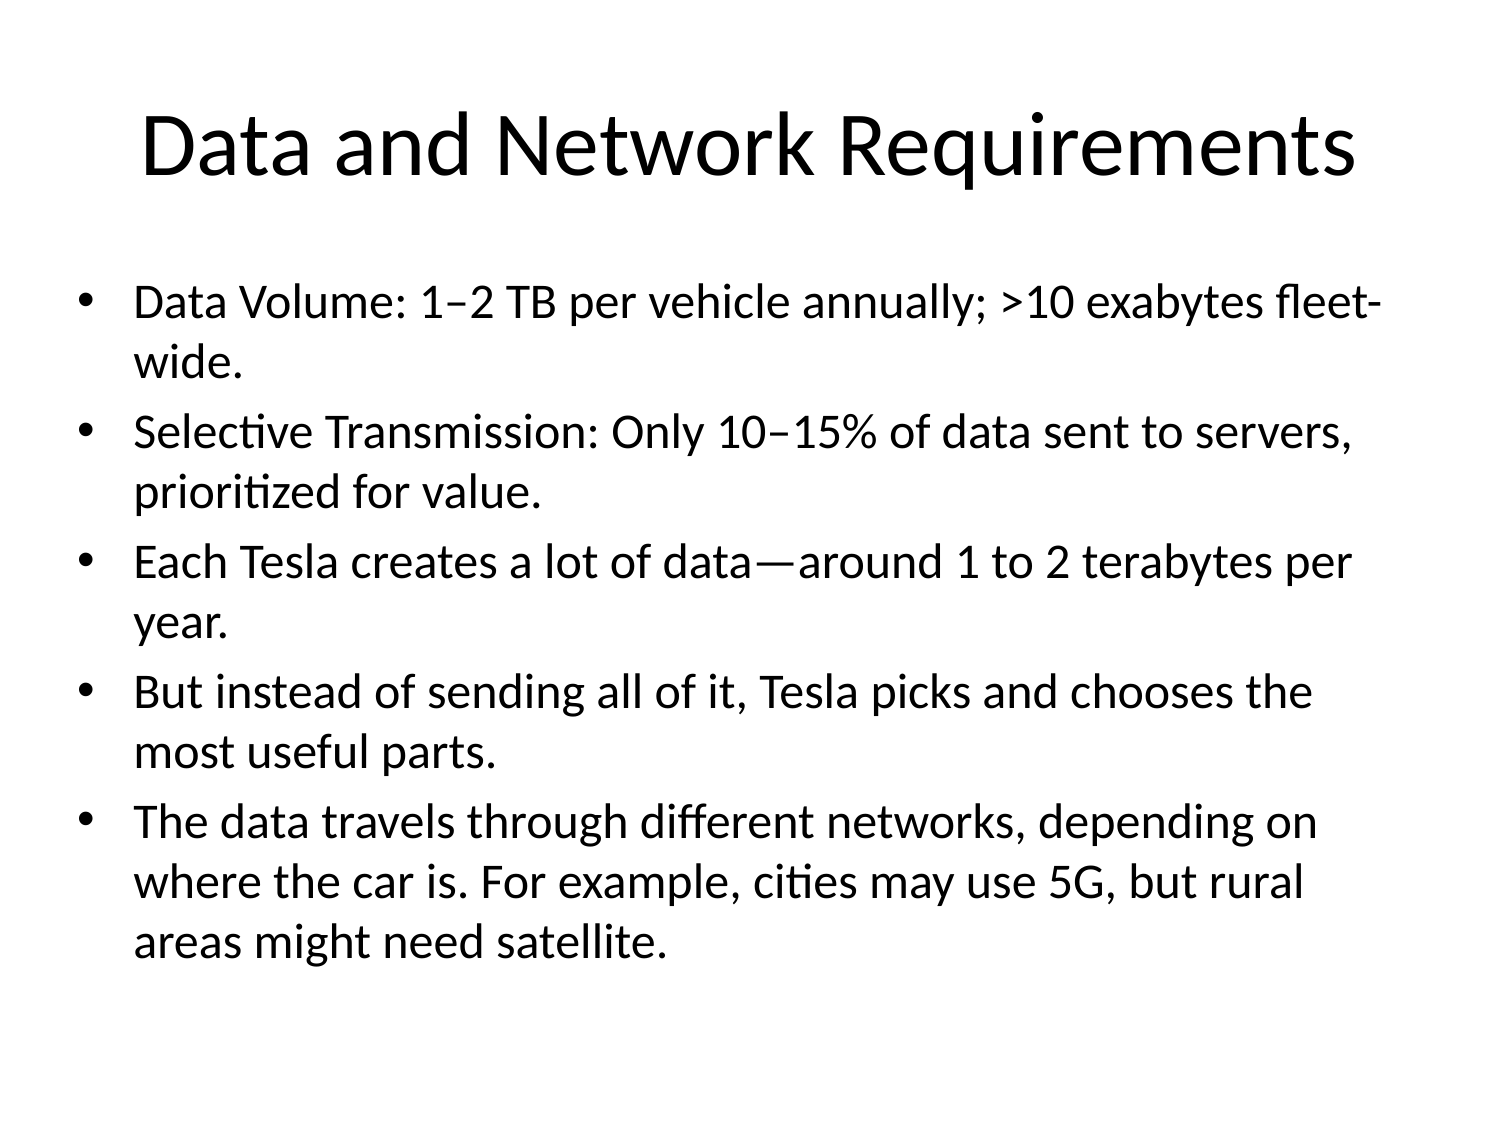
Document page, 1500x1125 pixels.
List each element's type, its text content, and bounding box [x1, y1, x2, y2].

title Data and Network Requirements [75, 45, 1425, 233]
list Data Volume: 1–2 TB per vehicle annually; >10 exabytes fleet-wide. Selective Transmission: Only 10–15% of data sent to servers, prioritized for value. Each Tesla creates a lot of data—around 1 to 2 terabytes per year. But instead of sending all of it, Tesla picks and chooses the most useful parts. The data travels through different networks, depending on where the car is. For example, cities may use 5G, but rural areas might need satellite. [62, 191, 1413, 934]
